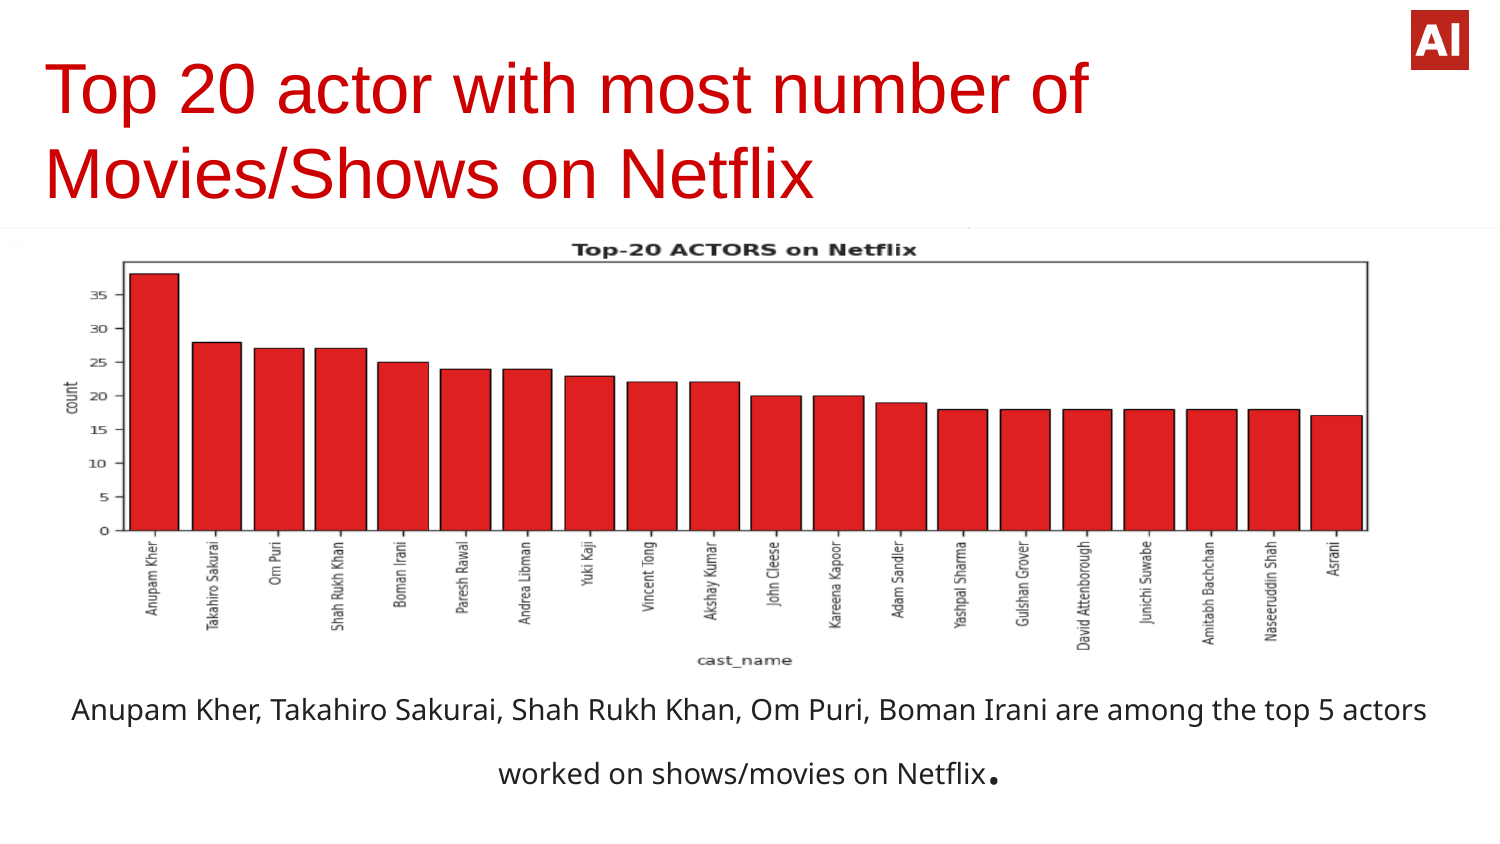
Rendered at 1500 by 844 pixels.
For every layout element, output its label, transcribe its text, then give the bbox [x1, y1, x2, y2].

subtitle Anupam Kher, Takahiro Sakurai, Shah Rukh Khan, Om Puri, Boman Irani are among the top 5 actors worked on shows/movies on Netflix. [51, 696, 1449, 800]
picture [1411, 10, 1469, 70]
title Top 20 actor with most number of Movies/Shows on Netflix [29, 25, 1428, 225]
picture [0, 227, 1500, 688]
